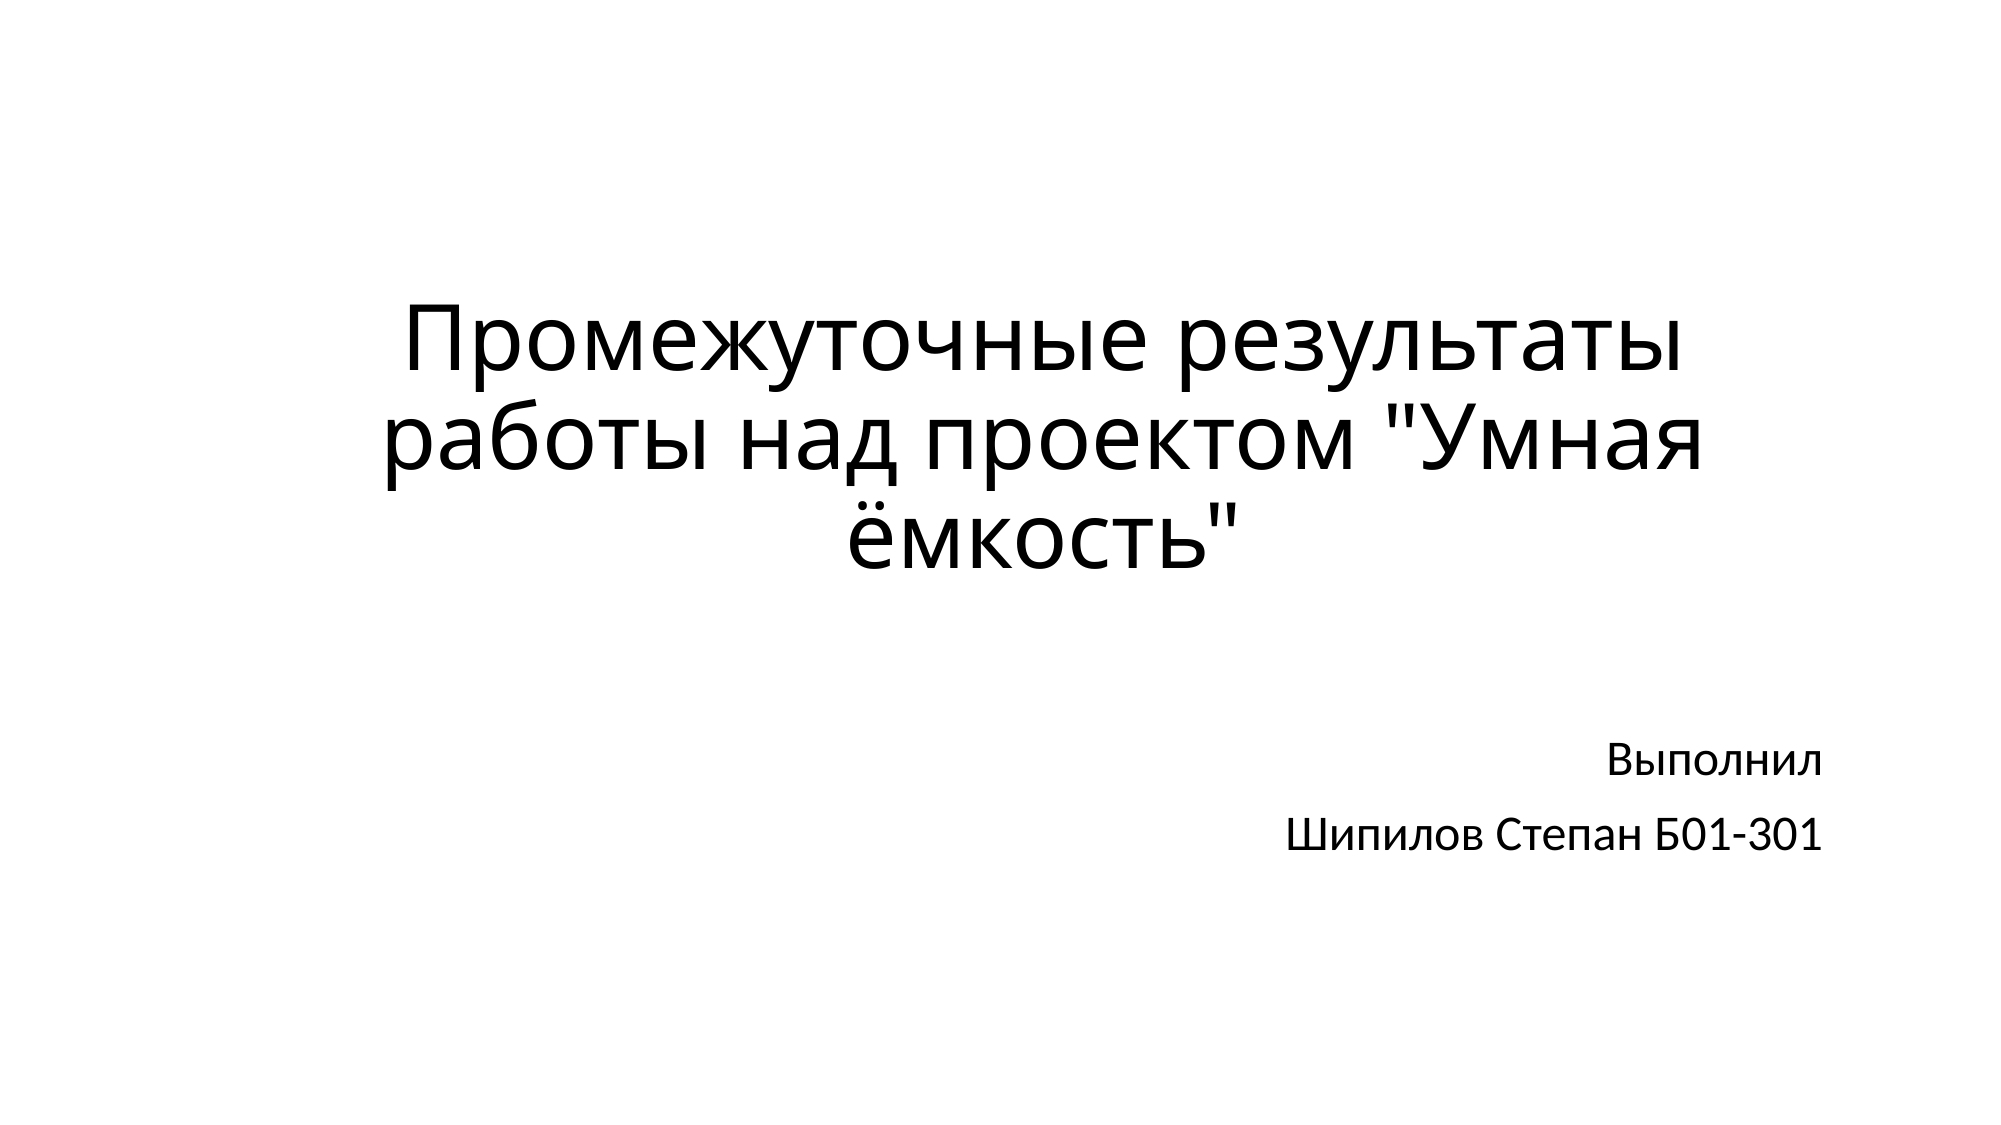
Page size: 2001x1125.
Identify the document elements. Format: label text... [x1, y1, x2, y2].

subtitle Выполнил Шипилов Степан Б01-301 [338, 724, 1839, 997]
title Промежуточные результаты работы над проектом "Умная ёмкость" [294, 204, 1795, 597]
